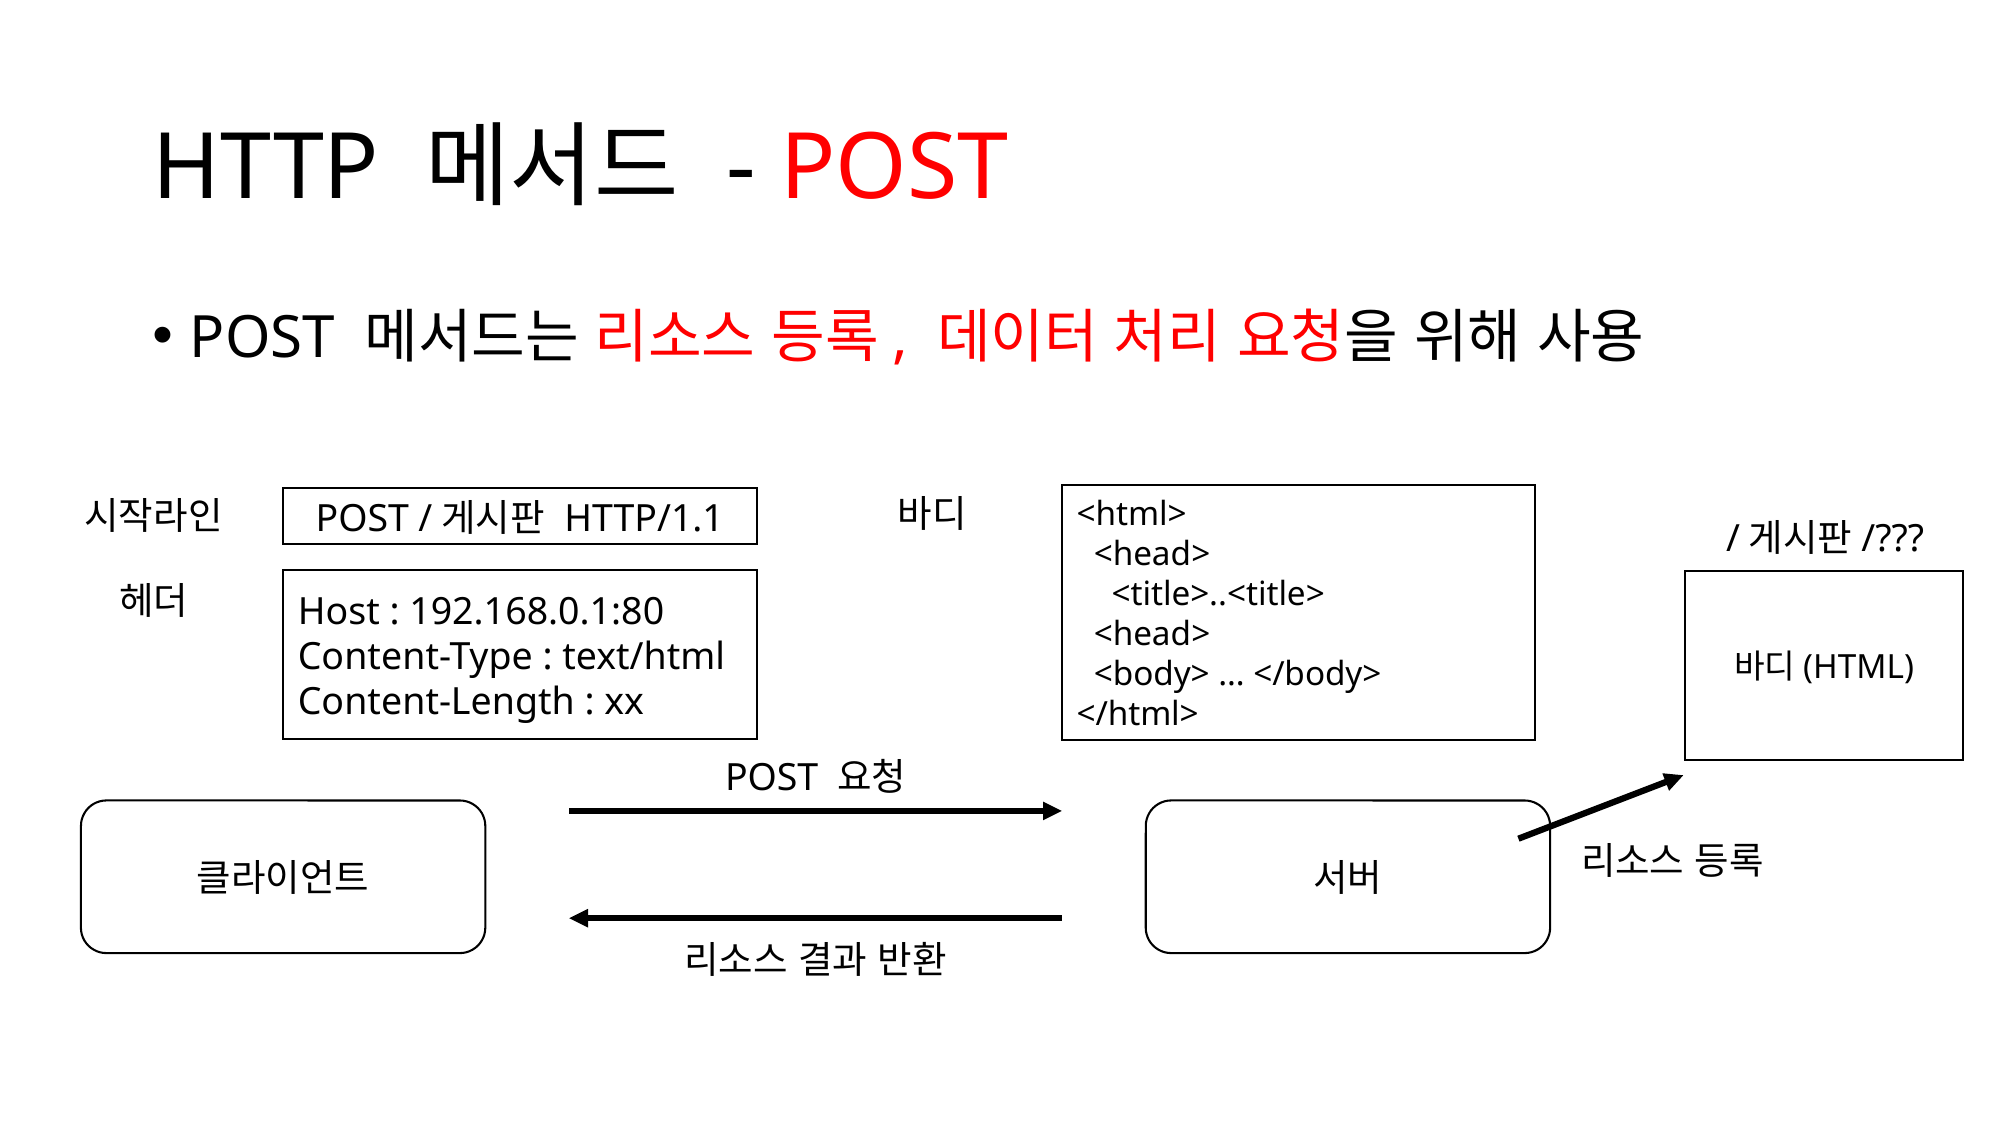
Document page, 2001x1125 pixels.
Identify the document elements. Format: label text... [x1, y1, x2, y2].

text_box 리소스 등록 [1556, 827, 1789, 892]
text_box 헤더 [60, 571, 247, 627]
text_box POST /게시판 HTTP/1.1 [282, 487, 758, 545]
text_box <html> <head> <title>..<title> <head> <body> … </body> </html> [1061, 484, 1536, 741]
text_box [1518, 775, 1684, 839]
text_box /게시판/??? [1686, 514, 1964, 560]
title HTTP 메서드 - POST [137, 59, 1863, 278]
text_box 바디 [839, 485, 1026, 541]
text_box 시작라인 [60, 487, 247, 542]
list POST 메서드는 리소스 등록, 데이터 처리 요청을 위해 사용 [137, 299, 1863, 1014]
text_box 서버 [1144, 799, 1552, 955]
text_box POST 요청 [706, 752, 925, 798]
text_box Host : 192.168.0.1:80 Content-Type : text/html Content-Length : xx [282, 569, 758, 740]
text_box 리소스 결과 반환 [605, 940, 1026, 977]
text_box 클라이언트 [79, 799, 487, 955]
text_box 바디(HTML) [1684, 570, 1964, 761]
